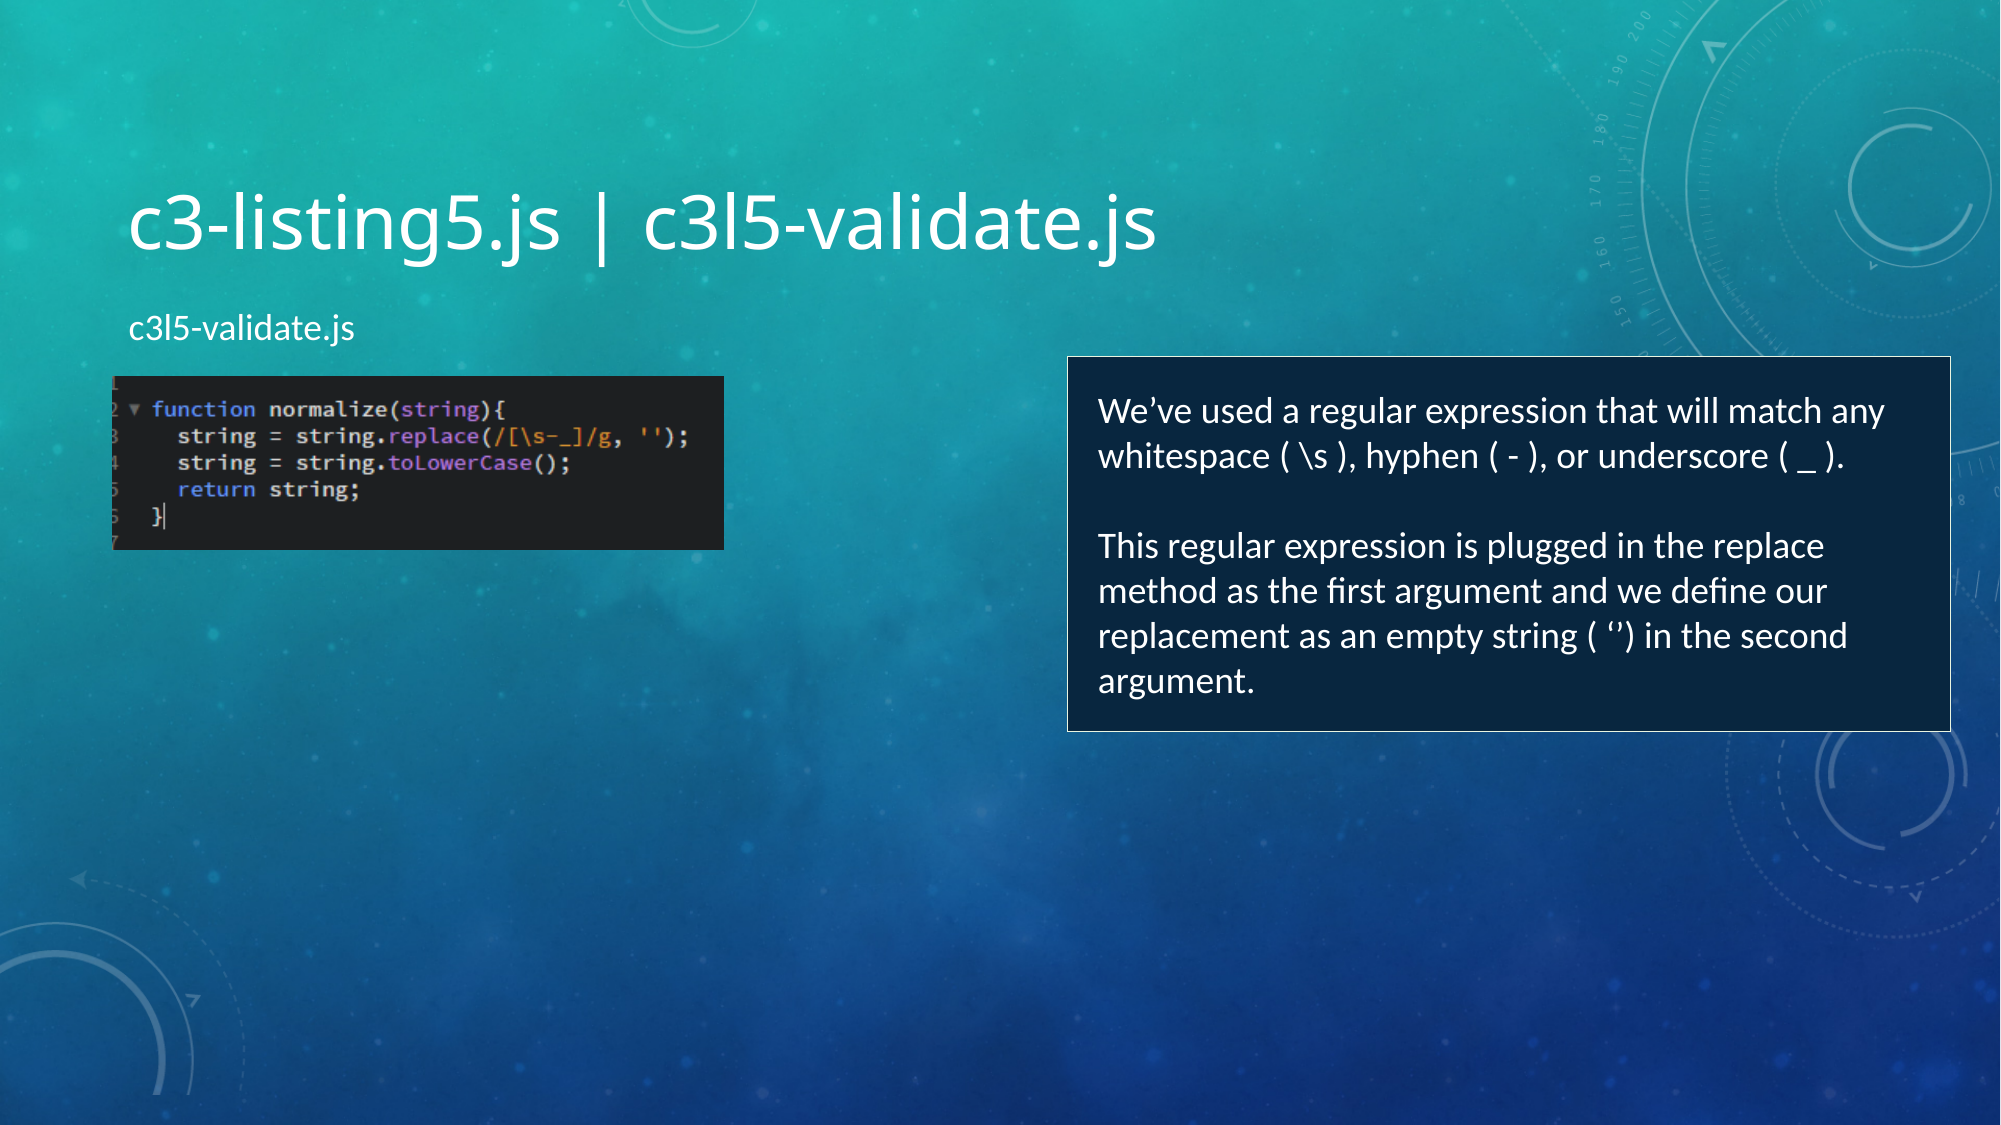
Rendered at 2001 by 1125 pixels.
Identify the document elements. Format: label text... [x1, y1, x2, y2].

text_box c3l5-validate.js [113, 295, 371, 356]
text_box We’ve used a regular expression that will match any whitespace ( \s ), hyphen ( - ), or underscore ( _ ). This regular expression is plugged in the replace method as the first argument and we define our replacement as an empty string ( ‘’) in the second argument. [1067, 356, 1951, 732]
picture [0, 0, 2001, 1125]
title c3-listing5.js | c3l5-validate.js [112, 99, 1775, 339]
